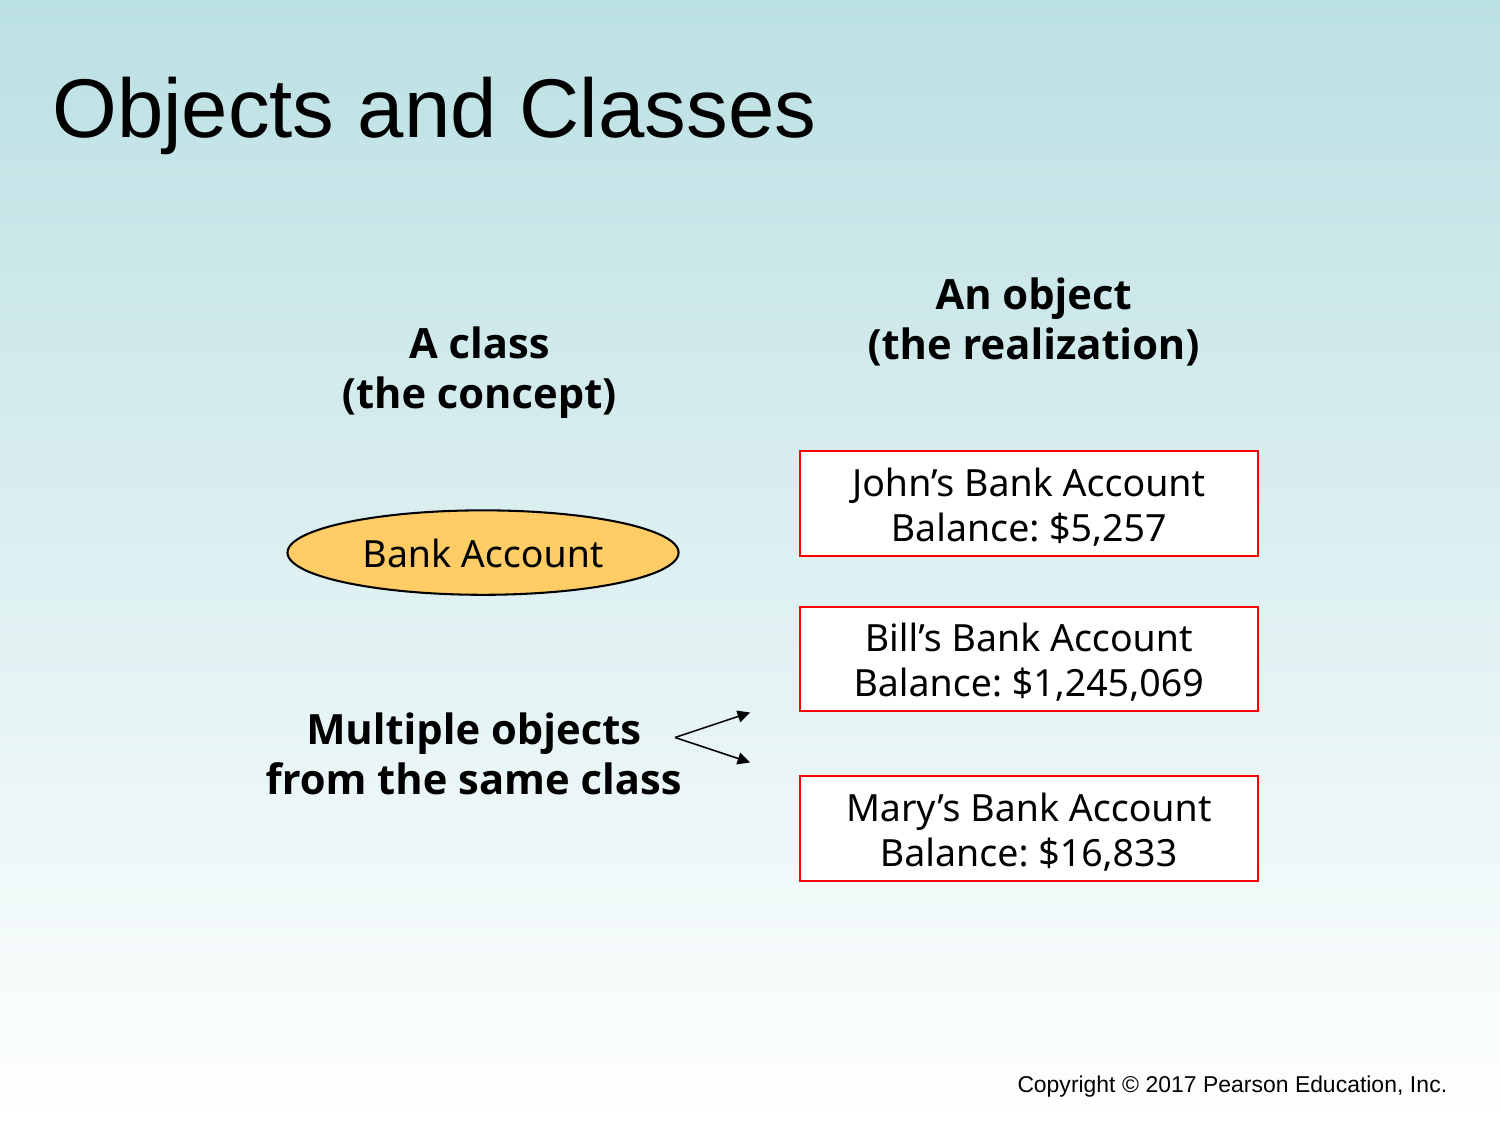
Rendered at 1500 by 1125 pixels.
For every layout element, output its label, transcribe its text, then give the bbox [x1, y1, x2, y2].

footer Copyright © 2017 Pearson Education, Inc. [549, 1062, 1463, 1114]
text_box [287, 309, 679, 603]
title Objects and Classes [37, 45, 1463, 163]
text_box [799, 260, 1258, 558]
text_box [269, 605, 1258, 883]
